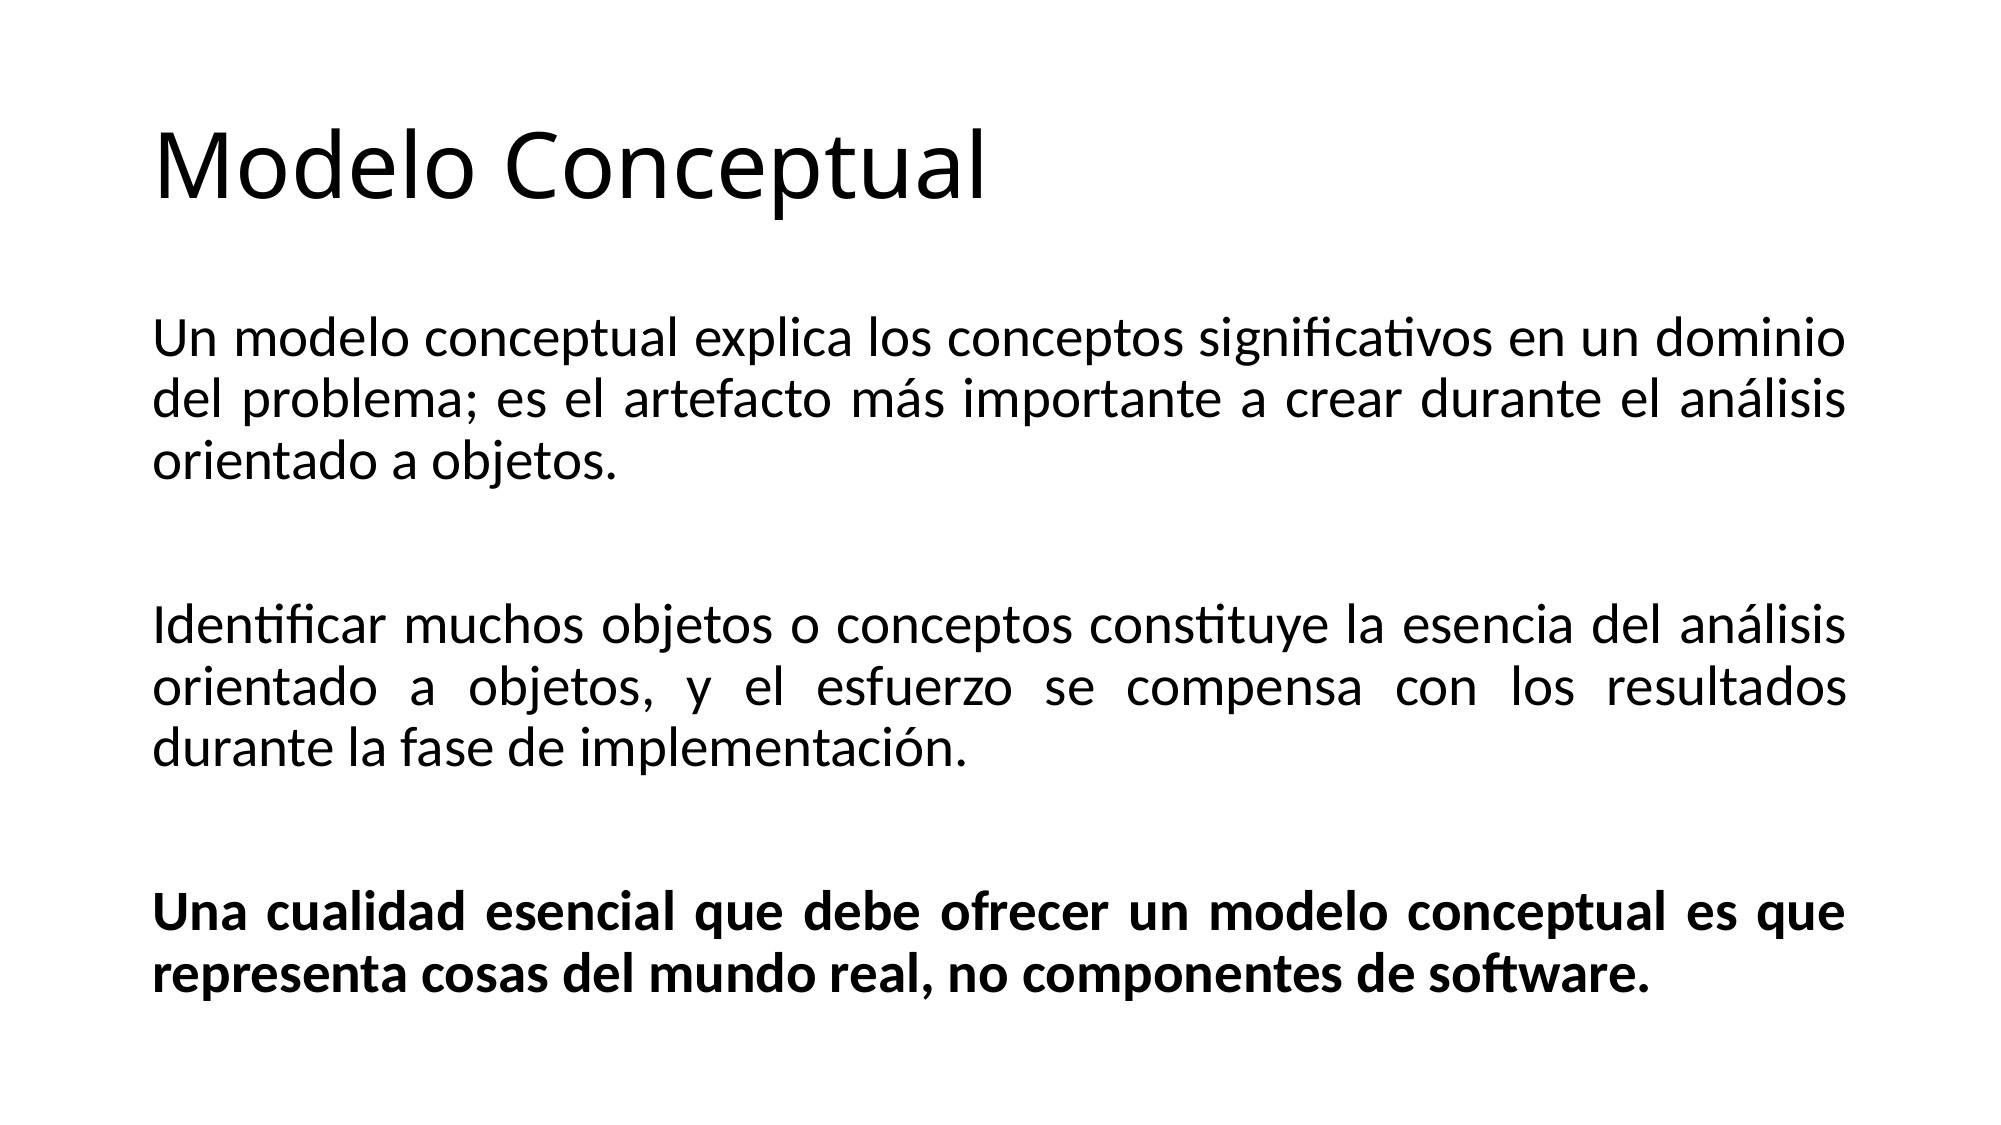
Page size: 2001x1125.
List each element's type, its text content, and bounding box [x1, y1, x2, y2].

title Modelo Conceptual [137, 59, 1863, 278]
list Un modelo conceptual explica los conceptos significativos en un dominio del problema; es el artefacto más importante a crear durante el análisis orientado a objetos. Identificar muchos objetos o conceptos constituye la esencia del análisis orientado a objetos, y el esfuerzo se compensa con los resultados durante la fase de implementación. Una cualidad esencial que debe ofrecer un modelo conceptual es que representa cosas del mundo real, no componentes de software. [137, 299, 1863, 1014]
